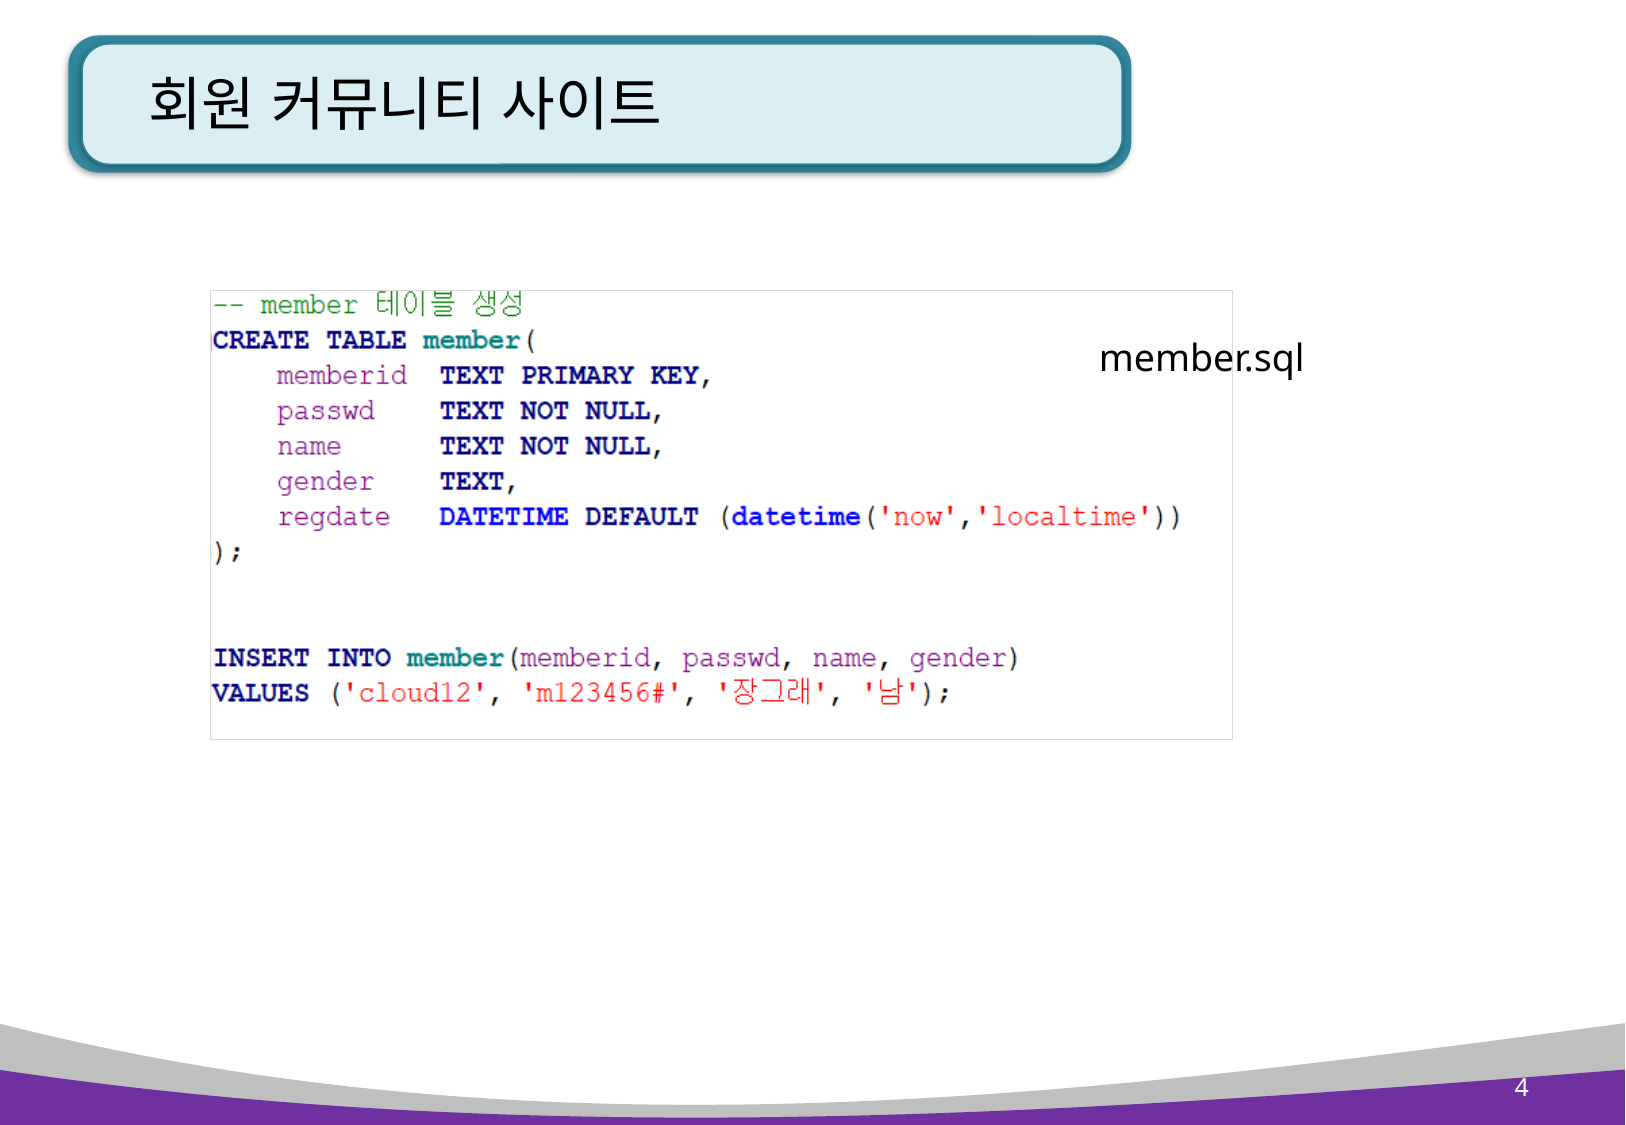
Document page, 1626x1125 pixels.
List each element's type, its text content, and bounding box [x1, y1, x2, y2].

slide_number 4 [1452, 1058, 1544, 1119]
picture [209, 290, 1234, 740]
title 회원 커뮤니티 사이트 [103, 32, 1121, 173]
text_box member.sql [1238, 326, 1344, 386]
